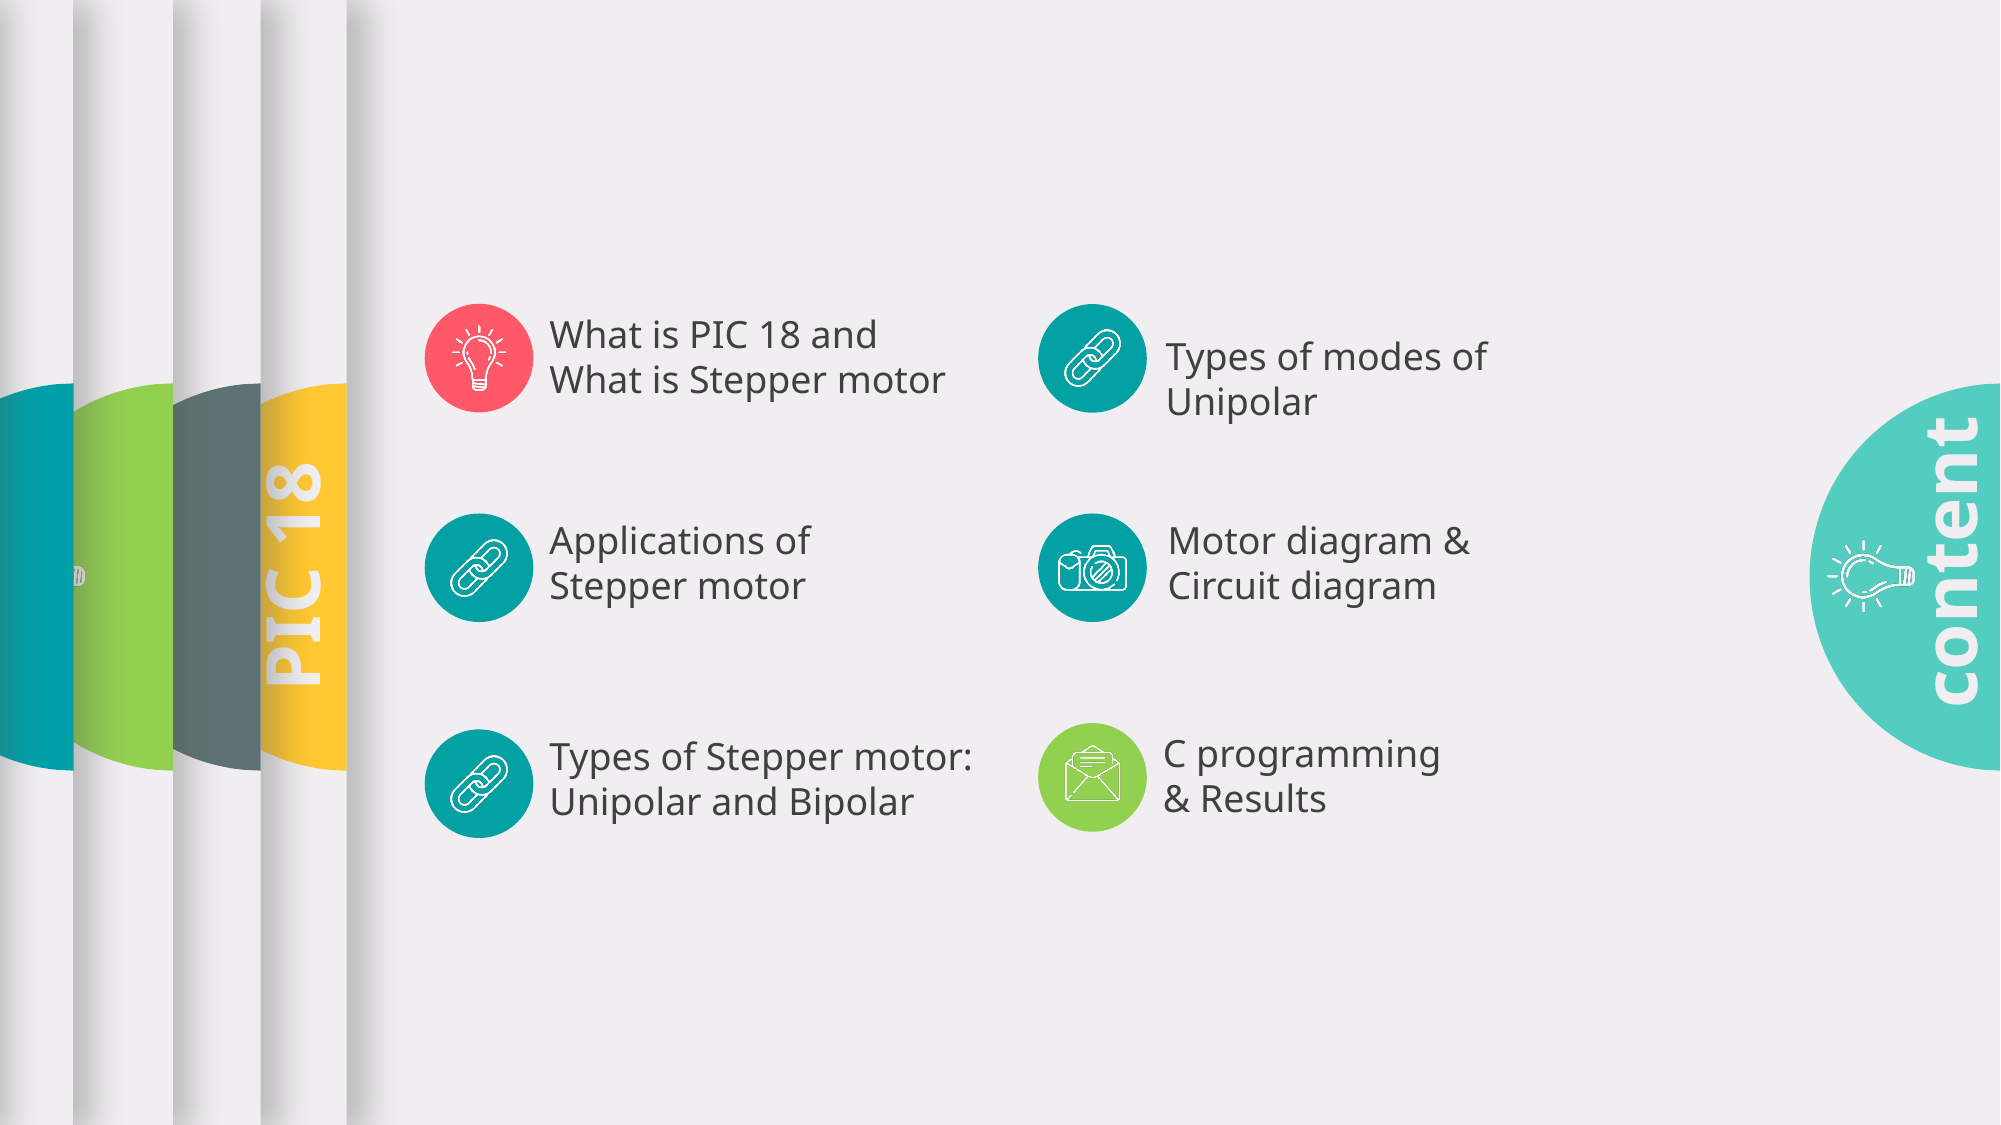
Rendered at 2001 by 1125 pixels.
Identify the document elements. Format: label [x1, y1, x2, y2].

text_box [1037, 722, 1563, 832]
text_box [174, 0, 261, 1125]
text_box [74, 0, 174, 1125]
text_box [0, 0, 74, 1125]
text_box [424, 303, 983, 413]
text_box [1037, 303, 1644, 413]
text_box [1037, 509, 1563, 623]
text_box [424, 725, 1028, 839]
text_box [424, 509, 1028, 623]
text_box [347, 0, 2000, 1125]
text_box [261, 0, 347, 1125]
